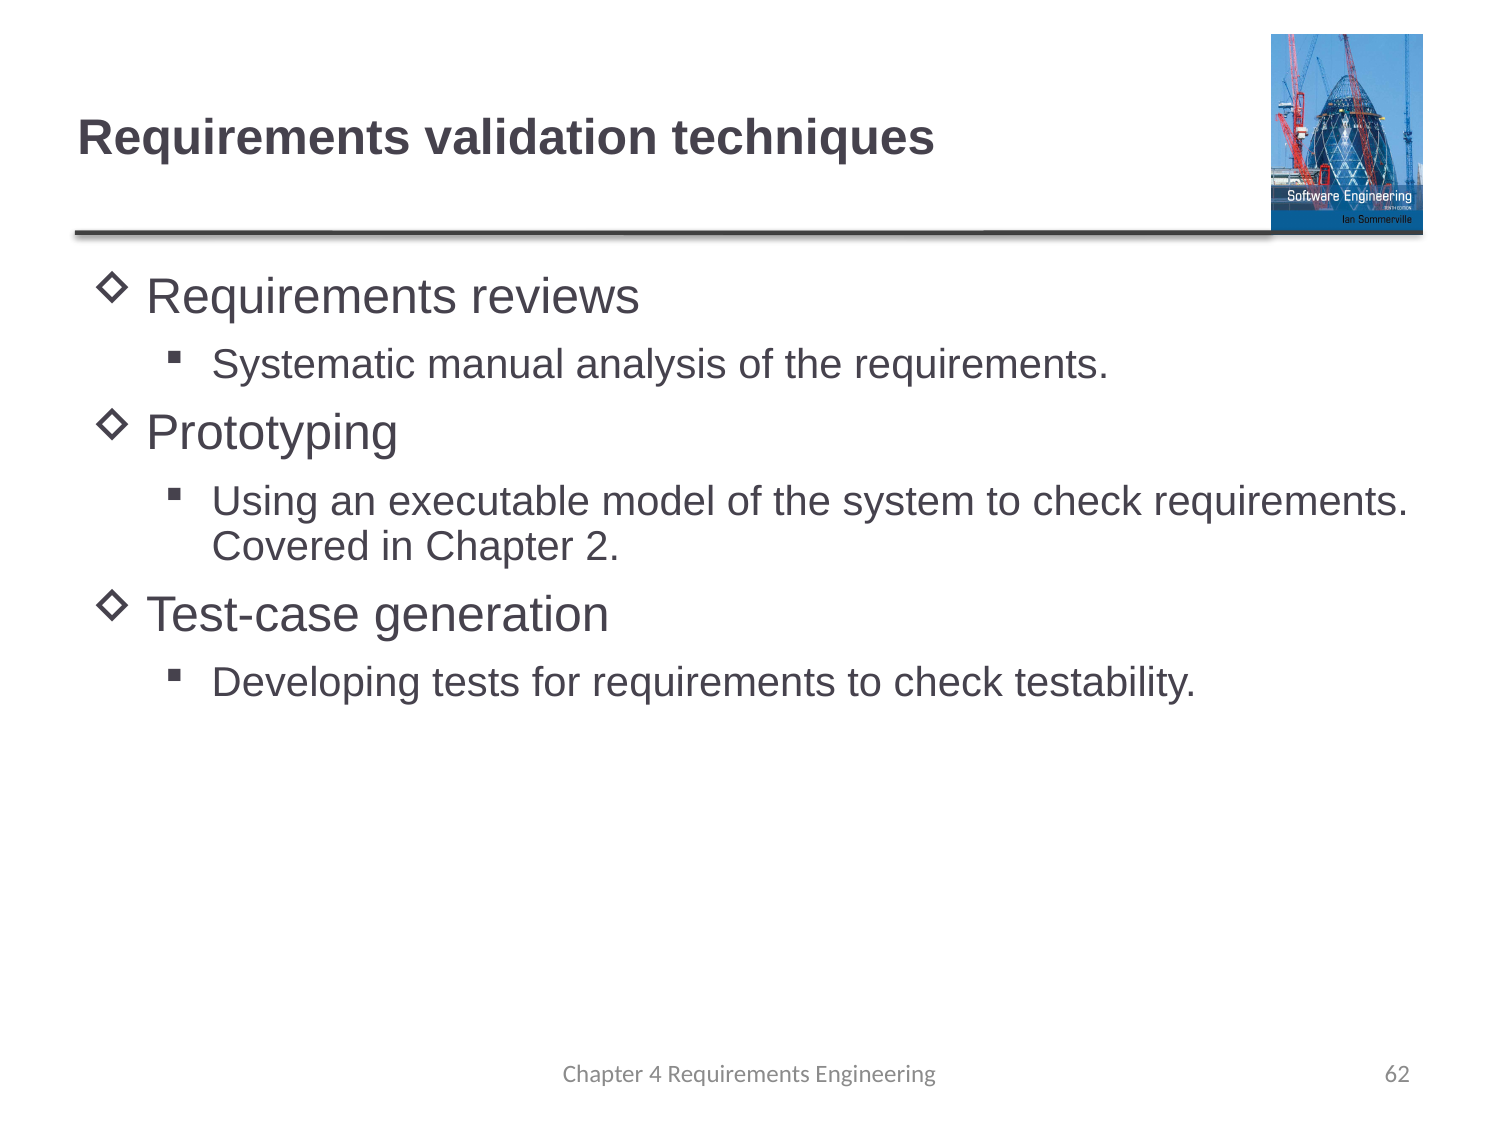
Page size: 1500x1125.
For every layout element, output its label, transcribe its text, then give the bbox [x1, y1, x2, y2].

footer Chapter 4 Requirements Engineering [512, 1042, 988, 1103]
slide_number 62 [1074, 1042, 1425, 1103]
picture [1271, 226, 1423, 230]
list Requirements reviews Systematic manual analysis of the requirements. Prototyping Using an executable model of the system to check requirements. Covered in Chapter 2. Test-case generation Developing tests for requirements to check testability. [75, 262, 1425, 1005]
picture [1271, 34, 1423, 43]
title Requirements validation techniques [62, 43, 1426, 226]
